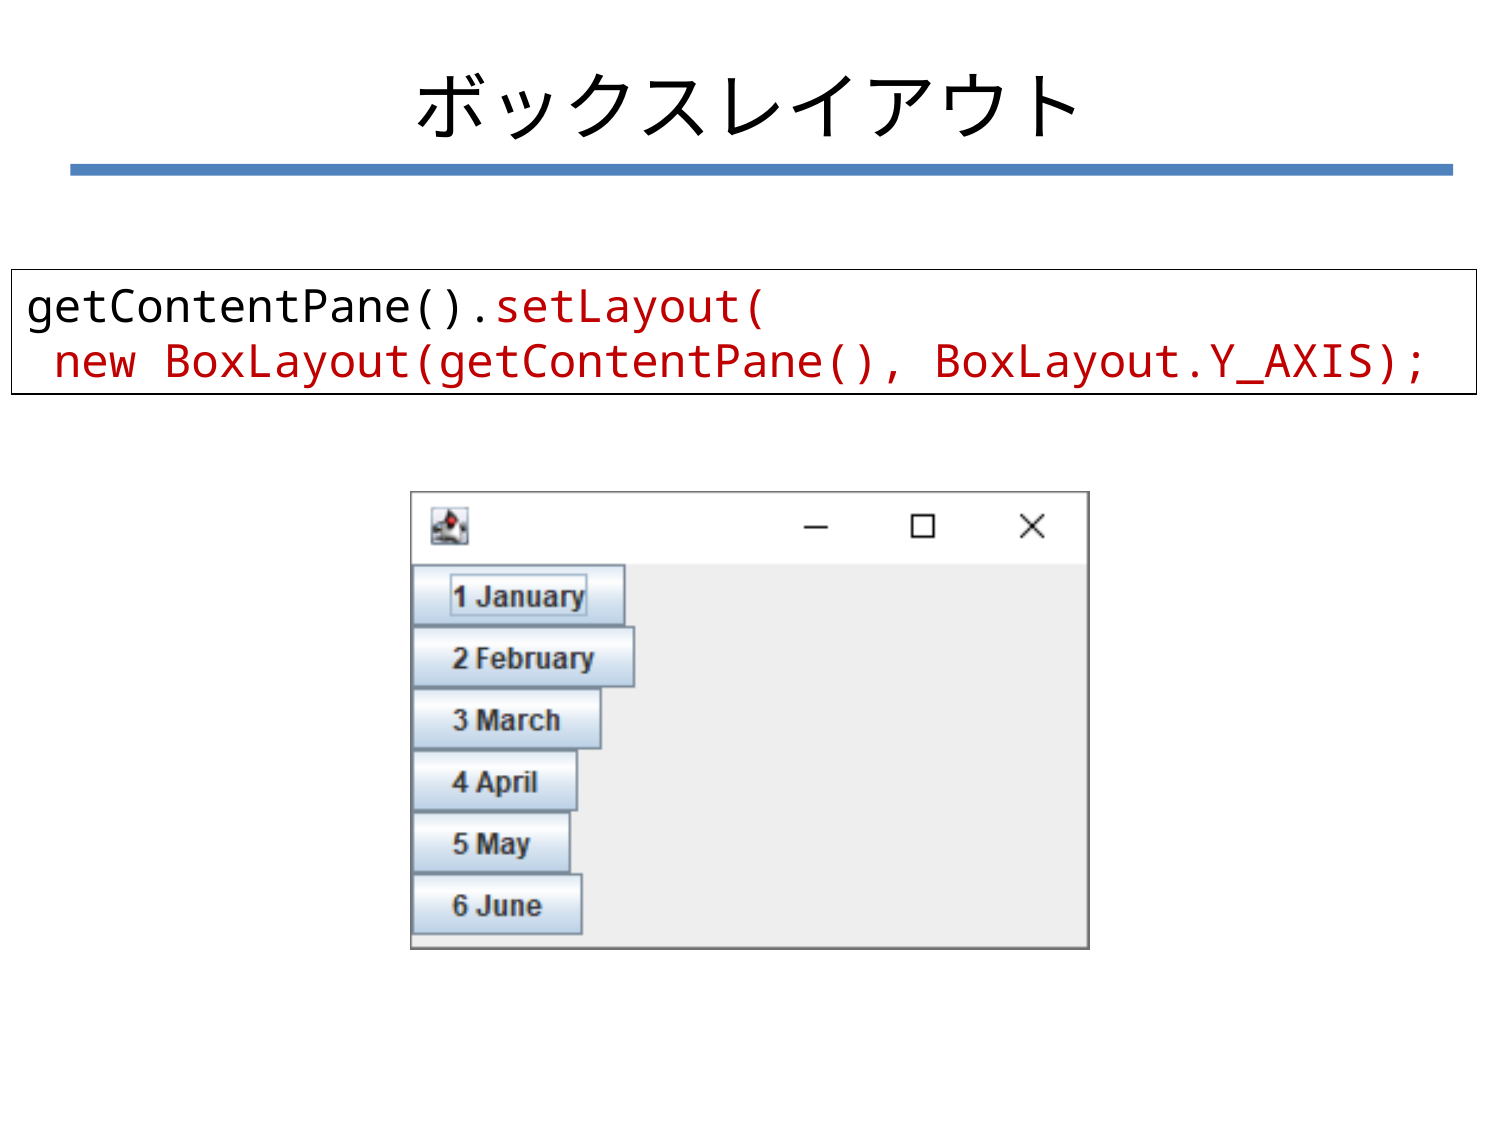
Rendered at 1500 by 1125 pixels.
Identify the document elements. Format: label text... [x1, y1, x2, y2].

picture [410, 491, 1090, 950]
text_box getContentPane().setLayout( new BoxLayout(getContentPane(), BoxLayout.Y_AXIS); [11, 269, 1477, 395]
title ボックスレイアウト [75, 45, 1425, 164]
